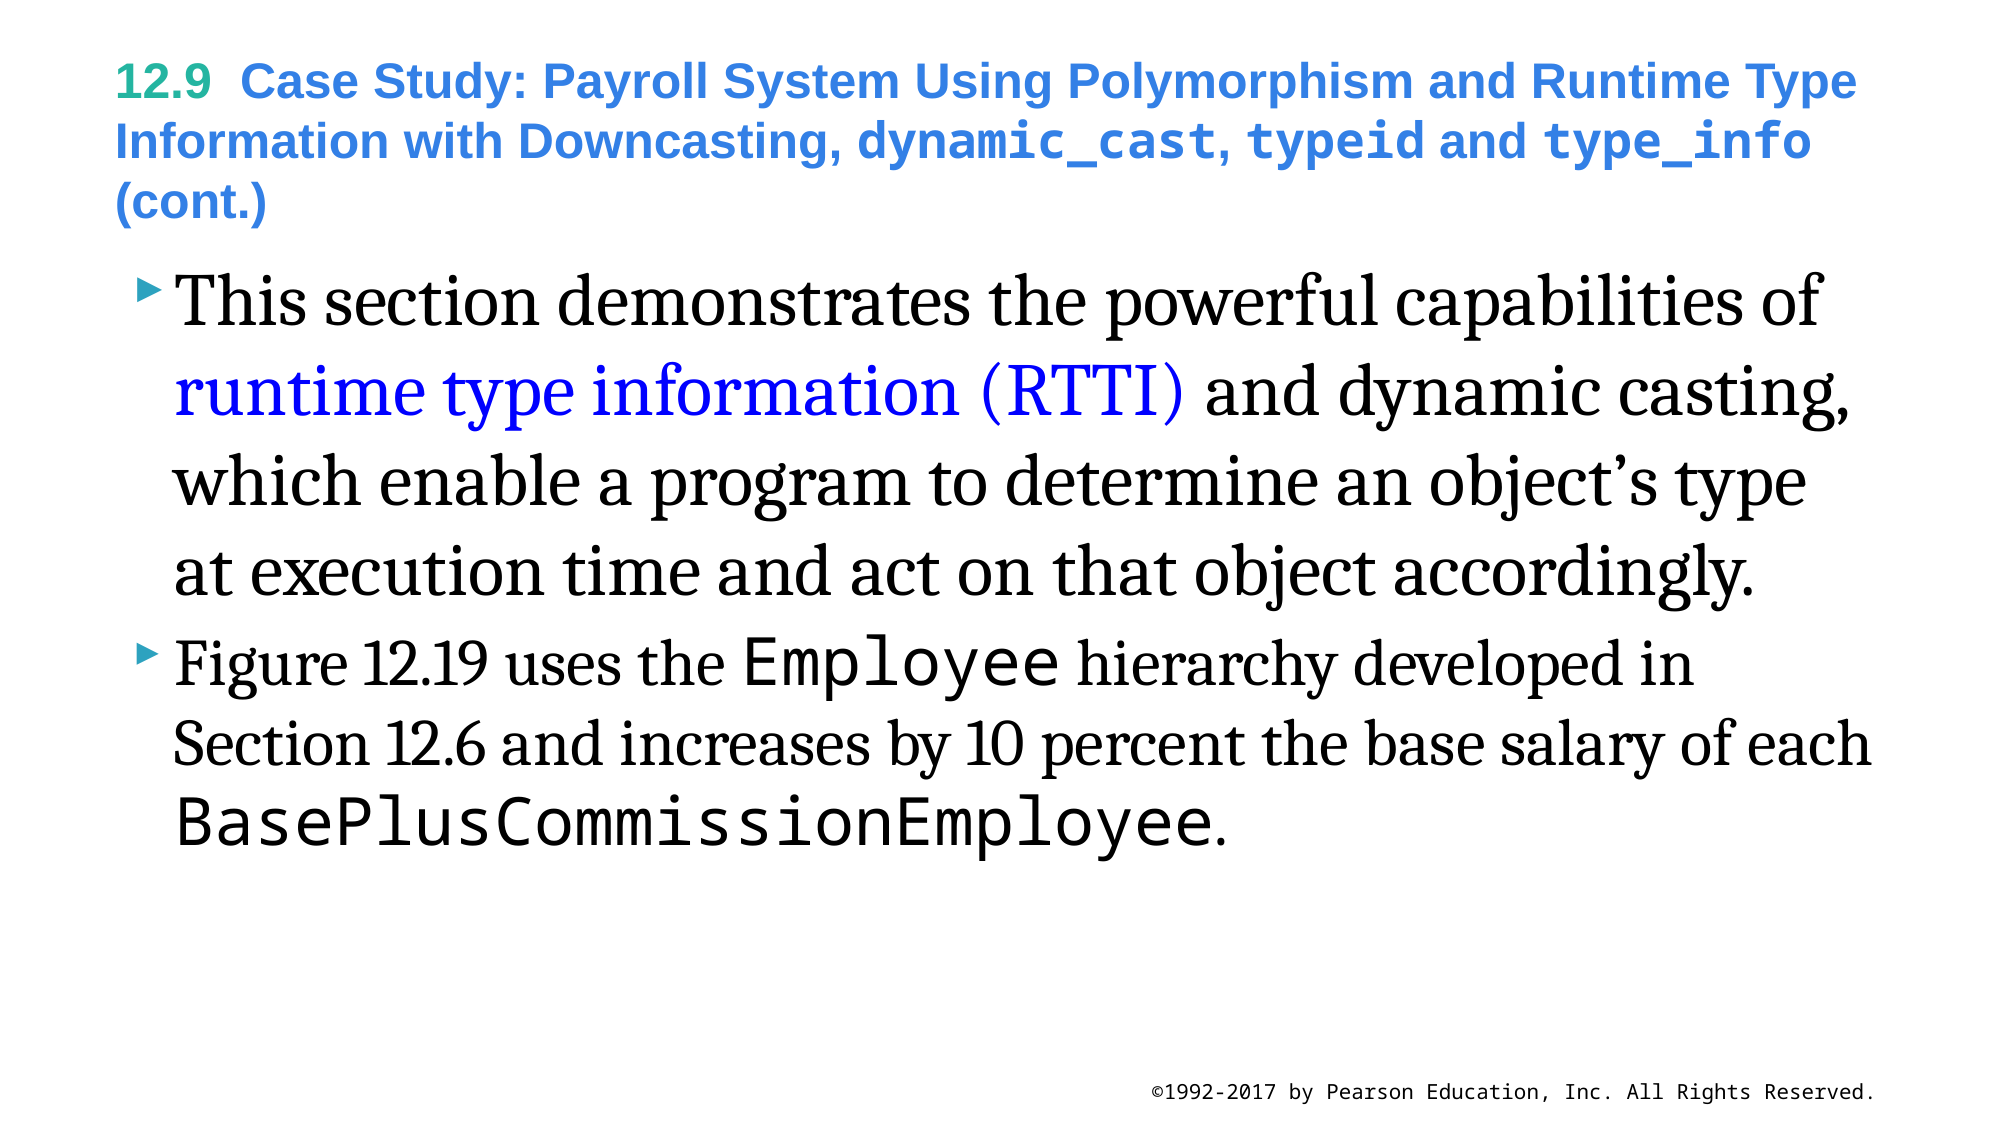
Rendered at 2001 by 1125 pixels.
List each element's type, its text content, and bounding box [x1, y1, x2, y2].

footer ©1992-2017 by Pearson Education, Inc. All Rights Reserved. [866, 1051, 1892, 1112]
list This section demonstrates the powerful capabilities of runtime type information (RTTI) and dynamic casting, which enable a program to determine an object’s type at execution time and act on that object accordingly. Figure 12.19 uses the Employee hierarchy developed in Section 12.6 and increases by 10 percent the base salary of each BasePlusCommissionEmployee. [99, 242, 1900, 986]
title 12.9 Case Study: Payroll System Using Polymorphism and Runtime Type Information with Downcasting, dynamic_cast, typeid and type_info (cont.) [99, 45, 1900, 233]
